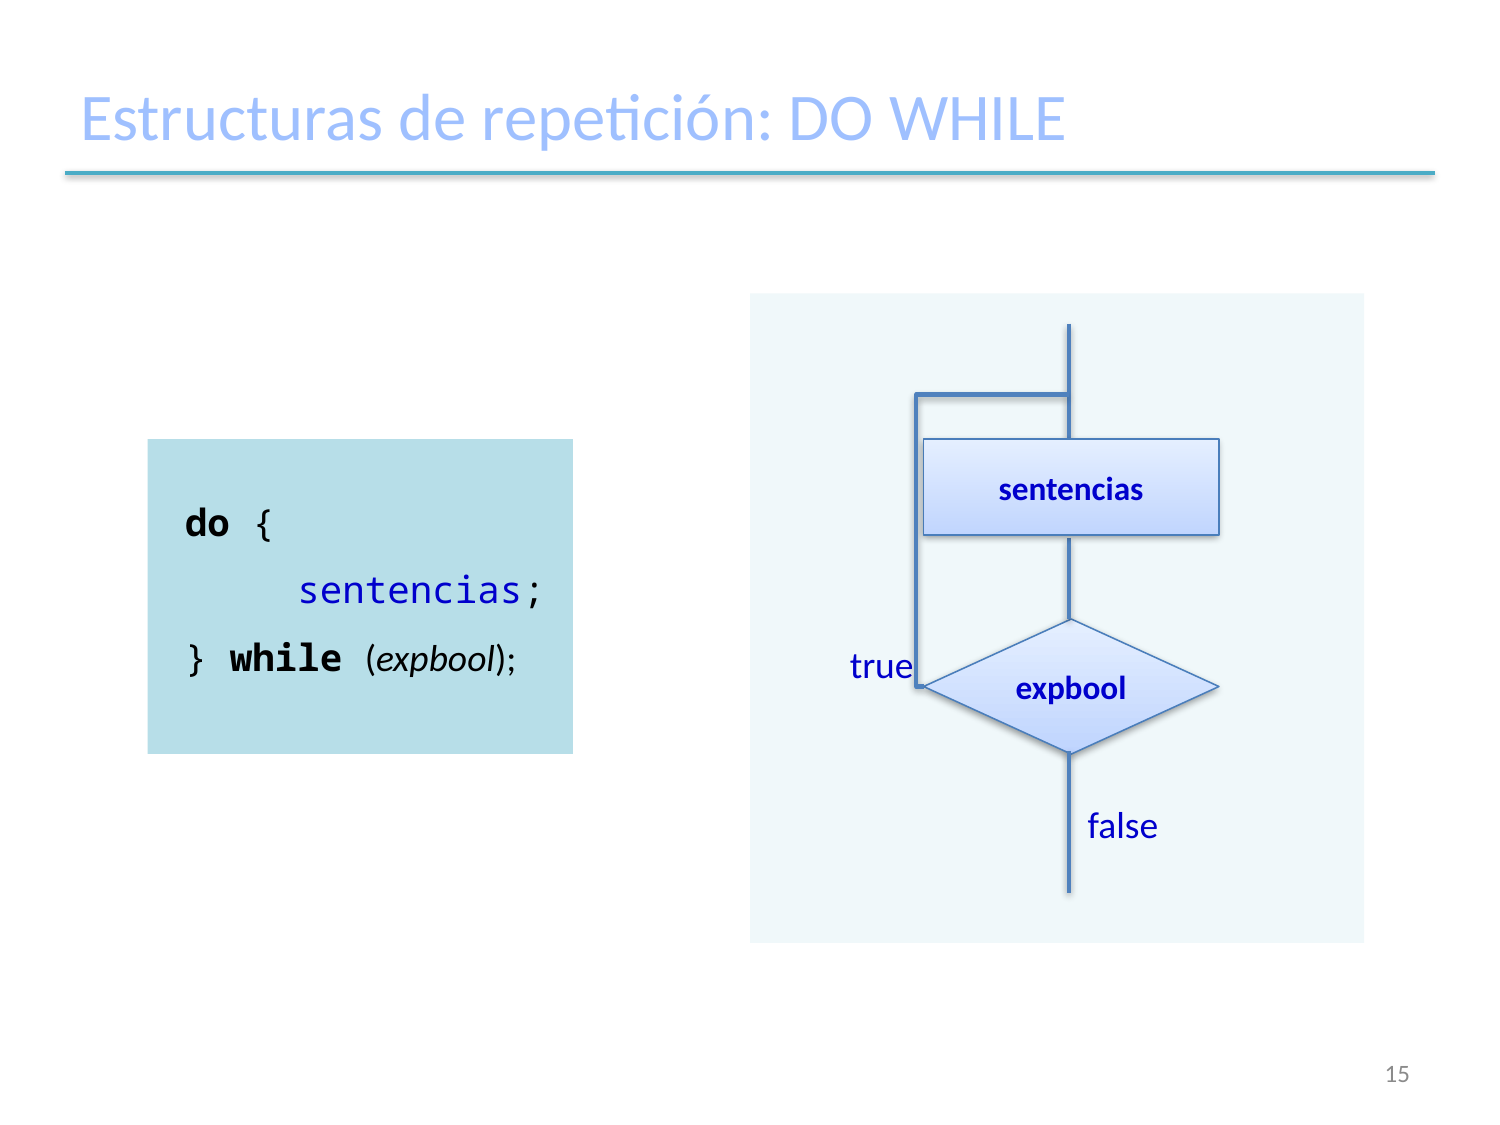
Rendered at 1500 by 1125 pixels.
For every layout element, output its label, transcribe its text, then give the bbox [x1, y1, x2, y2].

text_box sentencias [1073, 438, 1220, 536]
text_box expbool [940, 620, 1220, 754]
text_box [923, 394, 1070, 687]
text_box true false [750, 293, 1365, 943]
title Estructuras de repetición: DO WHILE [64, 54, 1437, 171]
slide_number 15 [1074, 1042, 1425, 1103]
text_box do { sentencias; } while (expbool); [147, 439, 573, 754]
